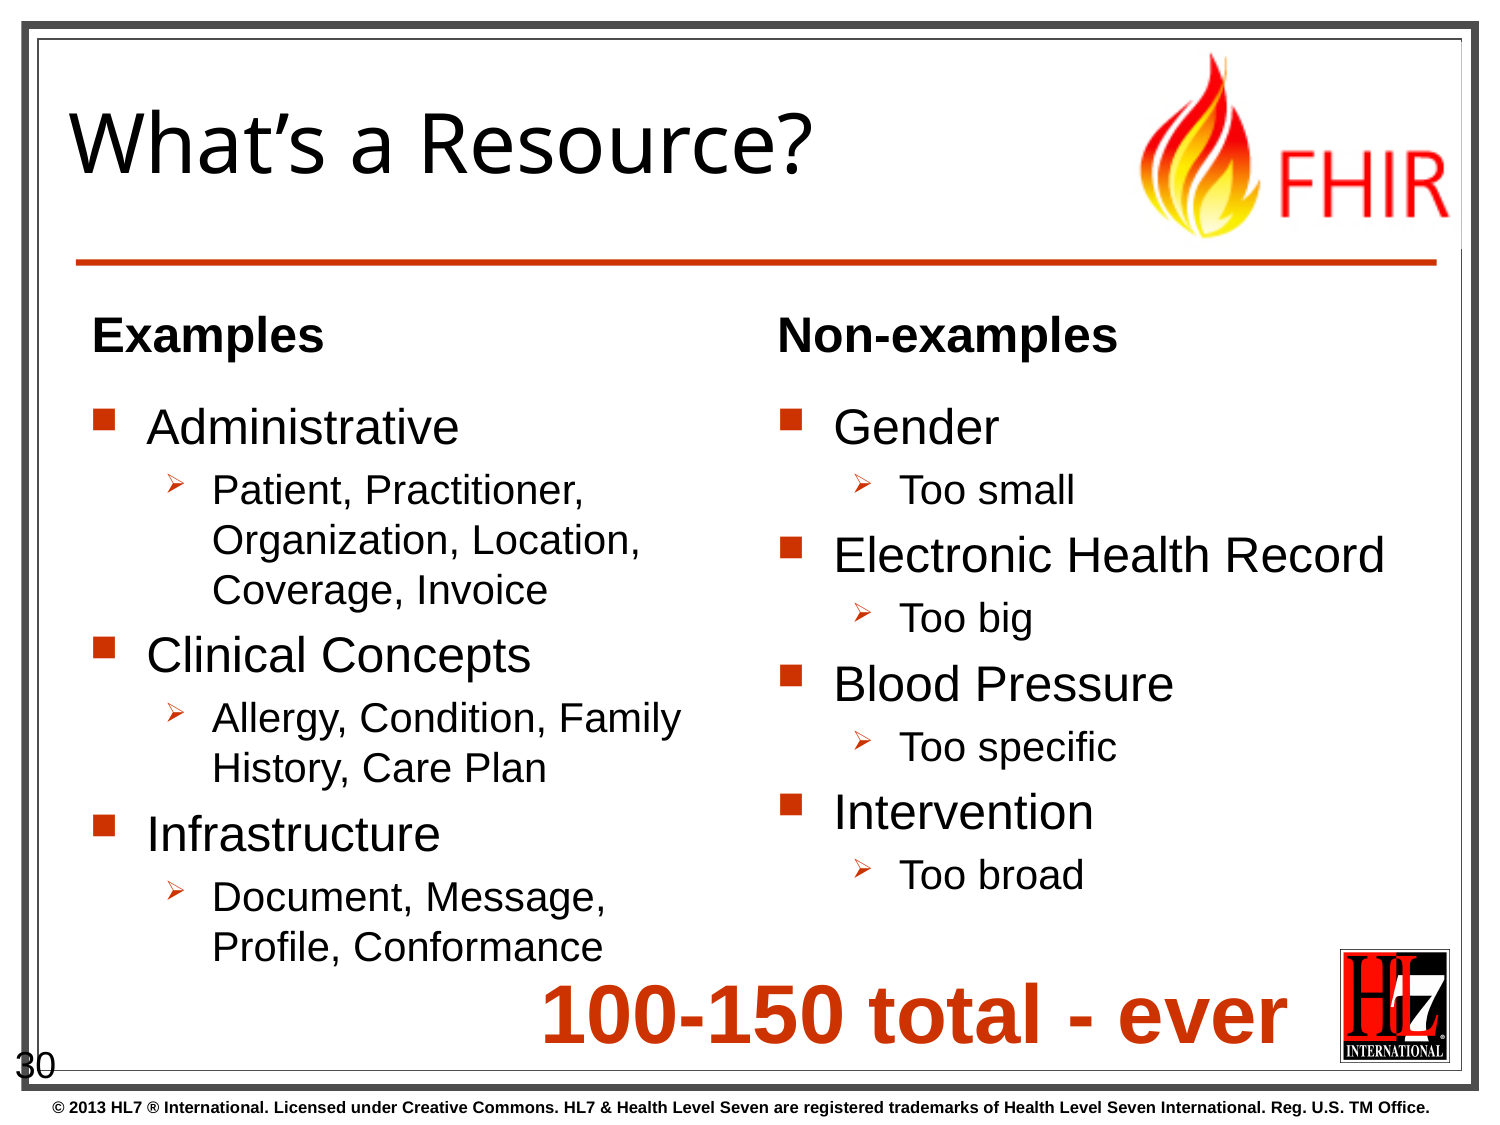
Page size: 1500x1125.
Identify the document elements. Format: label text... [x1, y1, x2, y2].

text_box 100-150 total - ever [525, 952, 1329, 1068]
list Gender Too small Electronic Health Record Too big Blood Pressure Too specific Intervention Too broad [761, 386, 1425, 1059]
list Non-examples [761, 280, 1425, 386]
title What’s a Resource? [53, 54, 1128, 244]
list Administrative Patient, Practitioner, Organization, Location, Coverage, Invoice Clinical Concepts Allergy, Condition, Family History, Care Plan Infrastructure Document, Message, Profile, Conformance [75, 386, 738, 1059]
picture [1340, 949, 1450, 1063]
list Examples [76, 280, 740, 386]
slide_number 30 [0, 1034, 119, 1071]
picture [1128, 42, 1462, 249]
